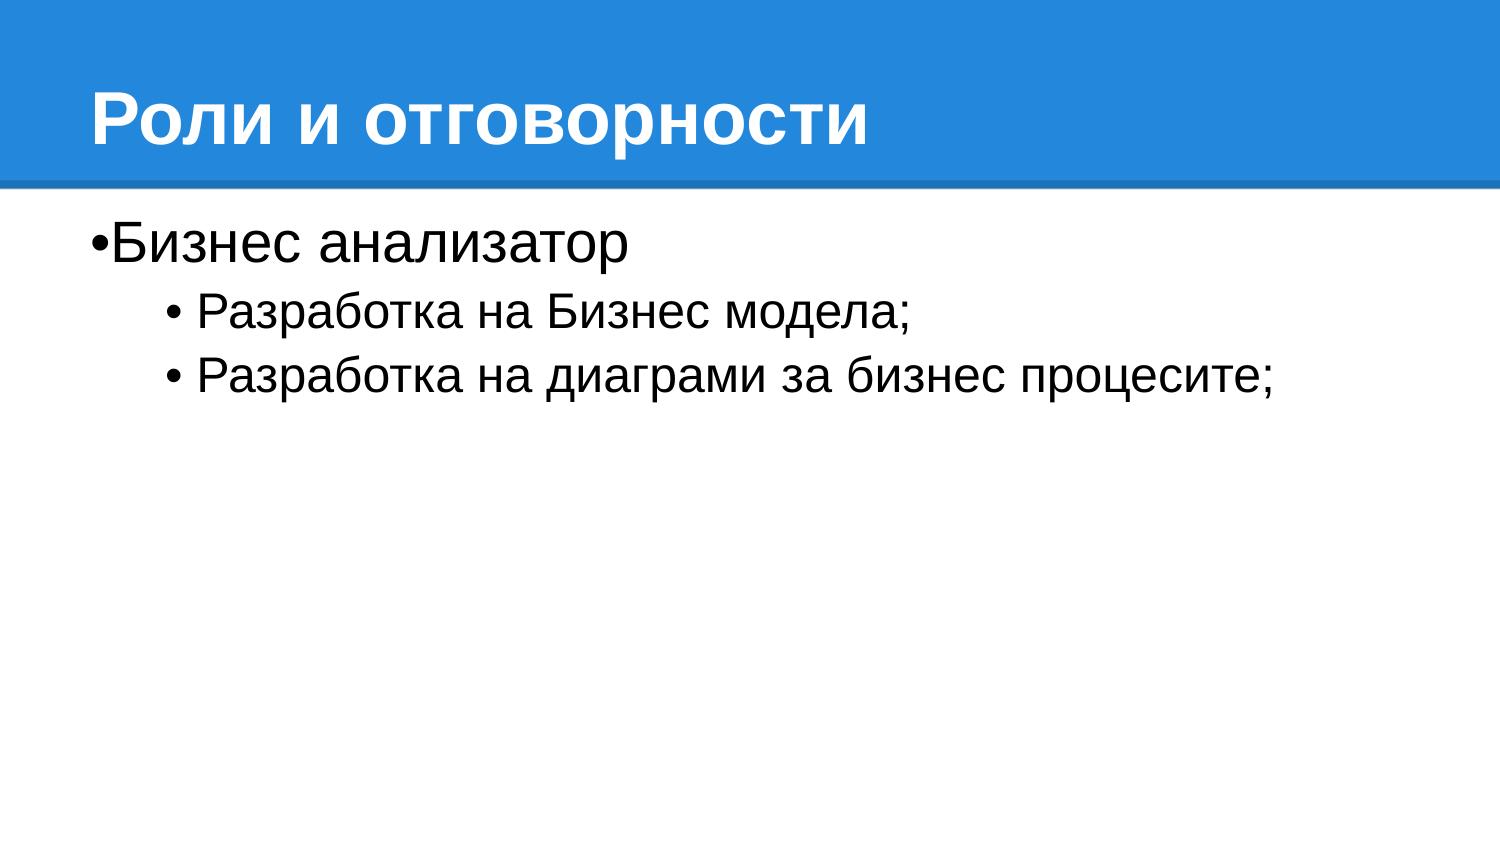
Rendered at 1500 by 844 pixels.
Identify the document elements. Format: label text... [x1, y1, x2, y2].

list •Бизнес анализатор • Разработка на Бизнес модела; • Разработка на диаграми за бизнес процесите; [75, 196, 1425, 808]
title Роли и отговорности [75, 33, 1425, 175]
